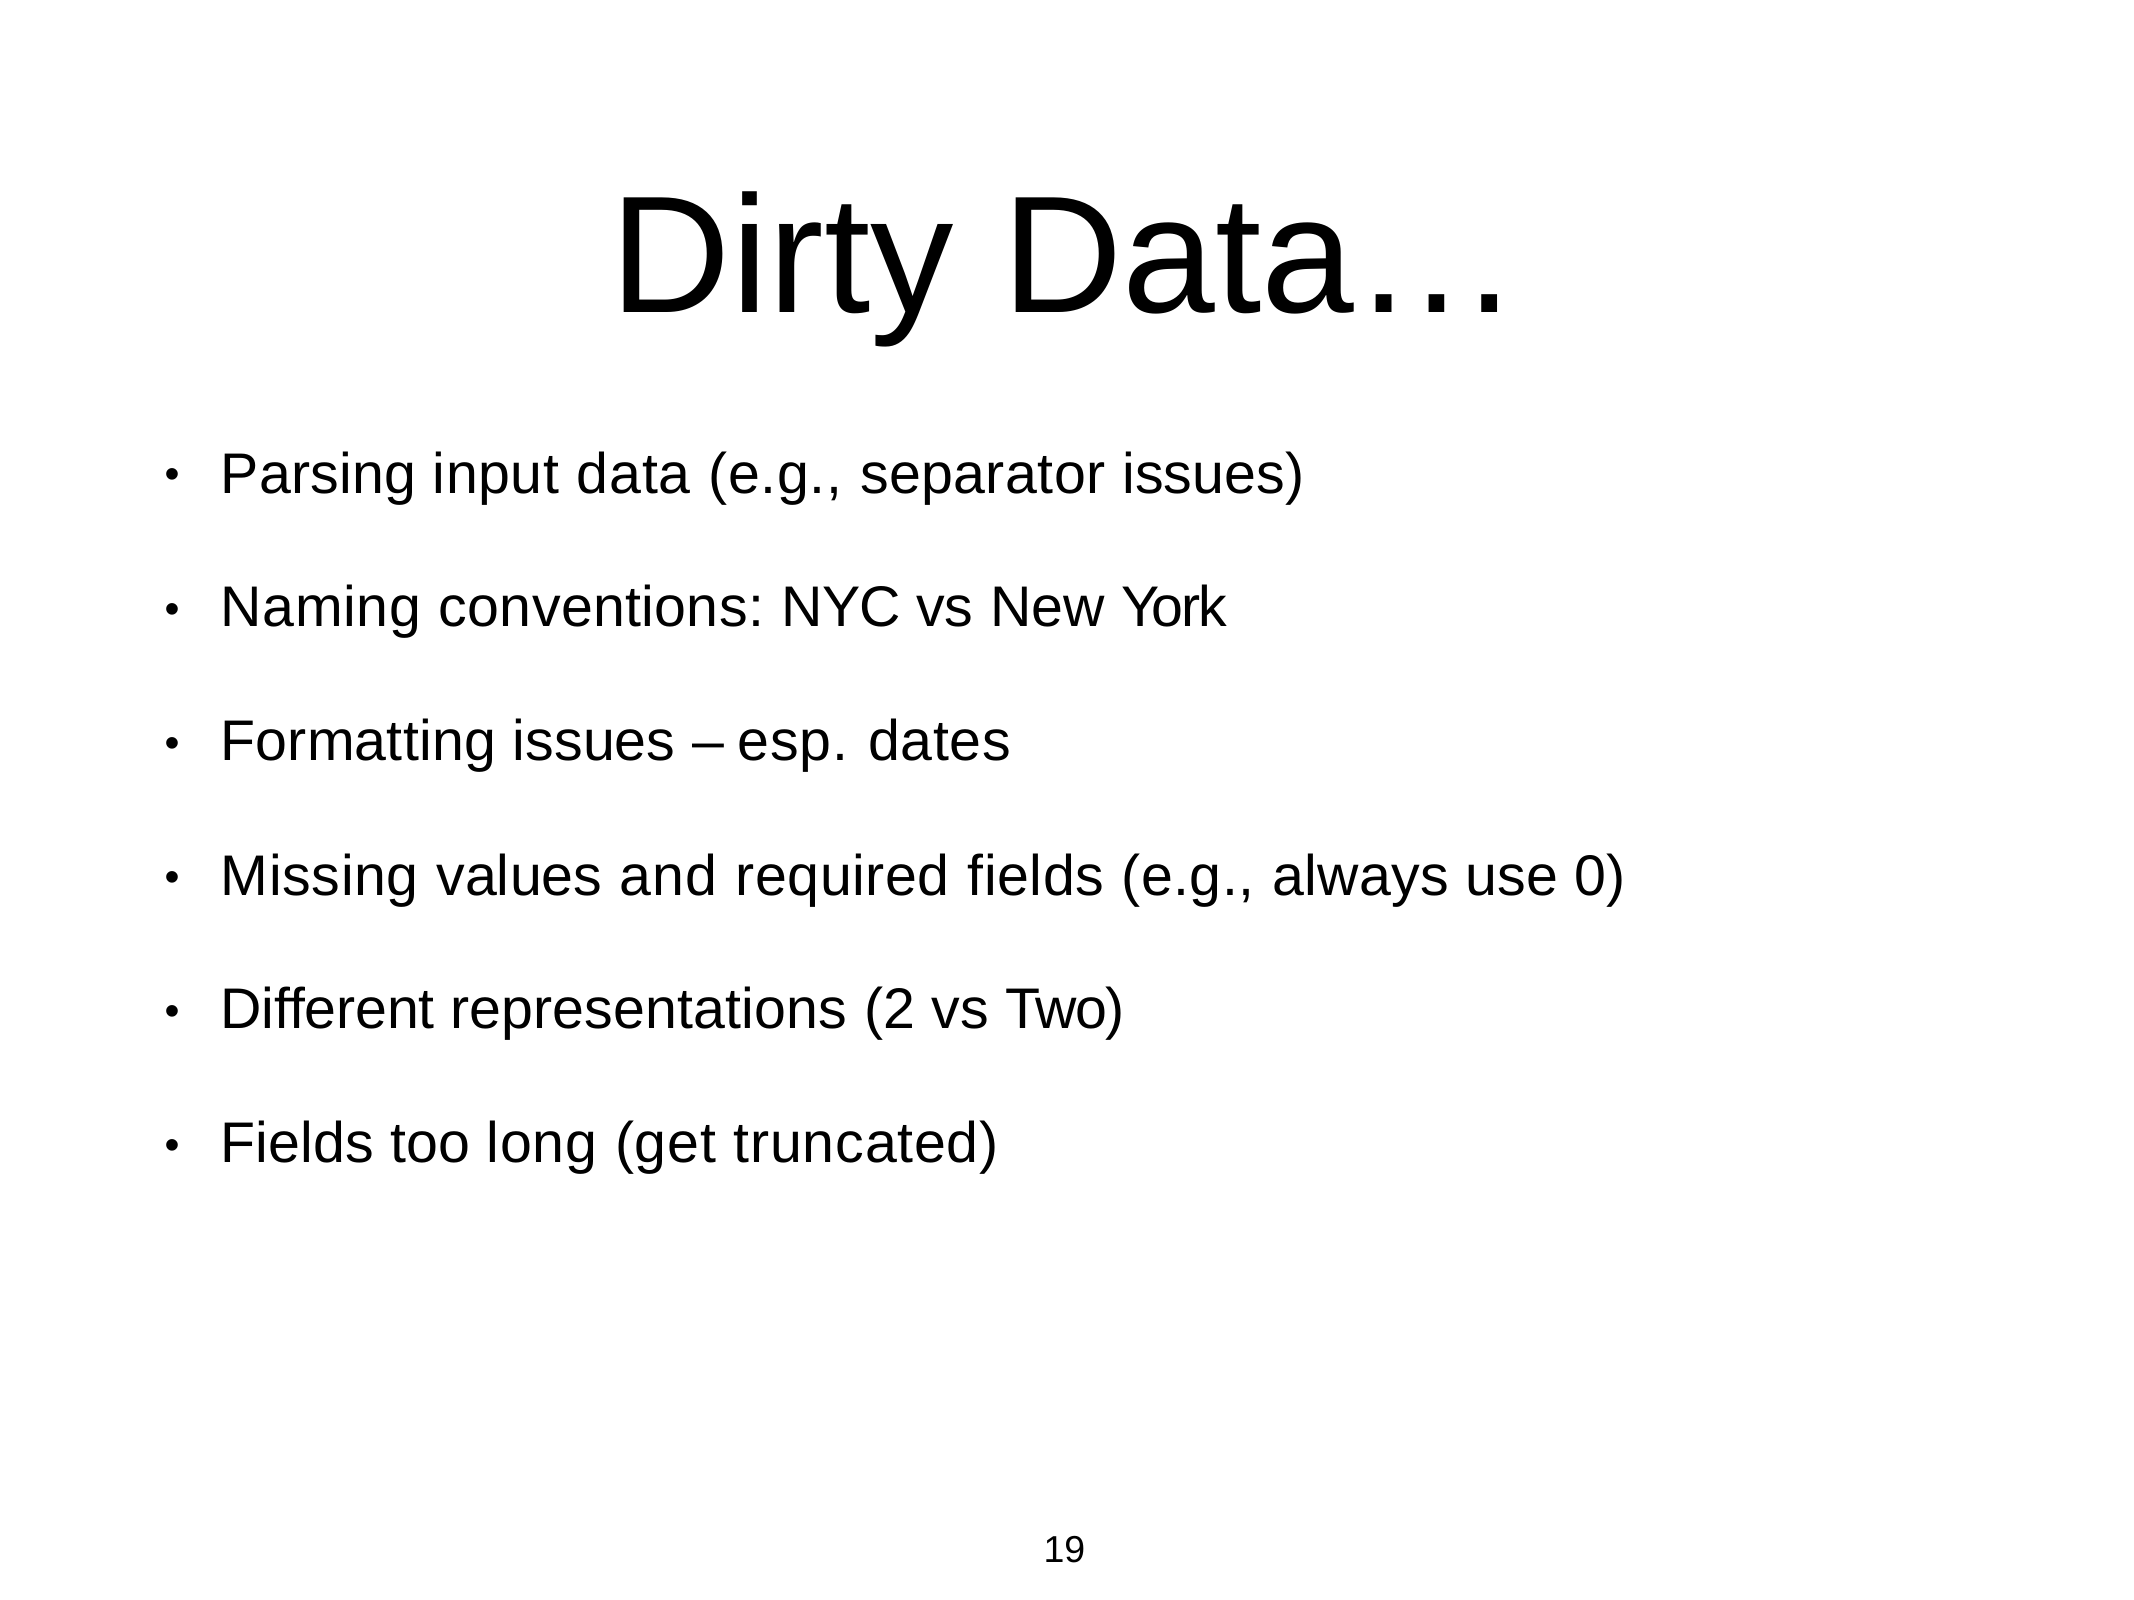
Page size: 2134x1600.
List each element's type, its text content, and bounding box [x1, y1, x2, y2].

text_box • [162, 845, 189, 900]
text_box • [162, 1113, 189, 1168]
text_box Different representations (2 vs Two) [218, 969, 1132, 1041]
text_box Formatting issues – esp. dates [218, 700, 1014, 772]
text_box • [162, 979, 189, 1034]
text_box Fields too long (get truncated) [218, 1102, 1003, 1174]
text_box Missing values and required fields (e.g., always use 0) [218, 835, 1627, 908]
slide_number 19 [1037, 1531, 1092, 1600]
text_box • [162, 443, 189, 498]
text_box • [162, 711, 189, 766]
text_box Naming conventions: NYC vs New York [218, 567, 1235, 639]
text_box • [162, 577, 189, 632]
text_box Parsing input data (e.g., separator issues) [218, 433, 1308, 506]
title Dirty Data… [608, 143, 1523, 413]
